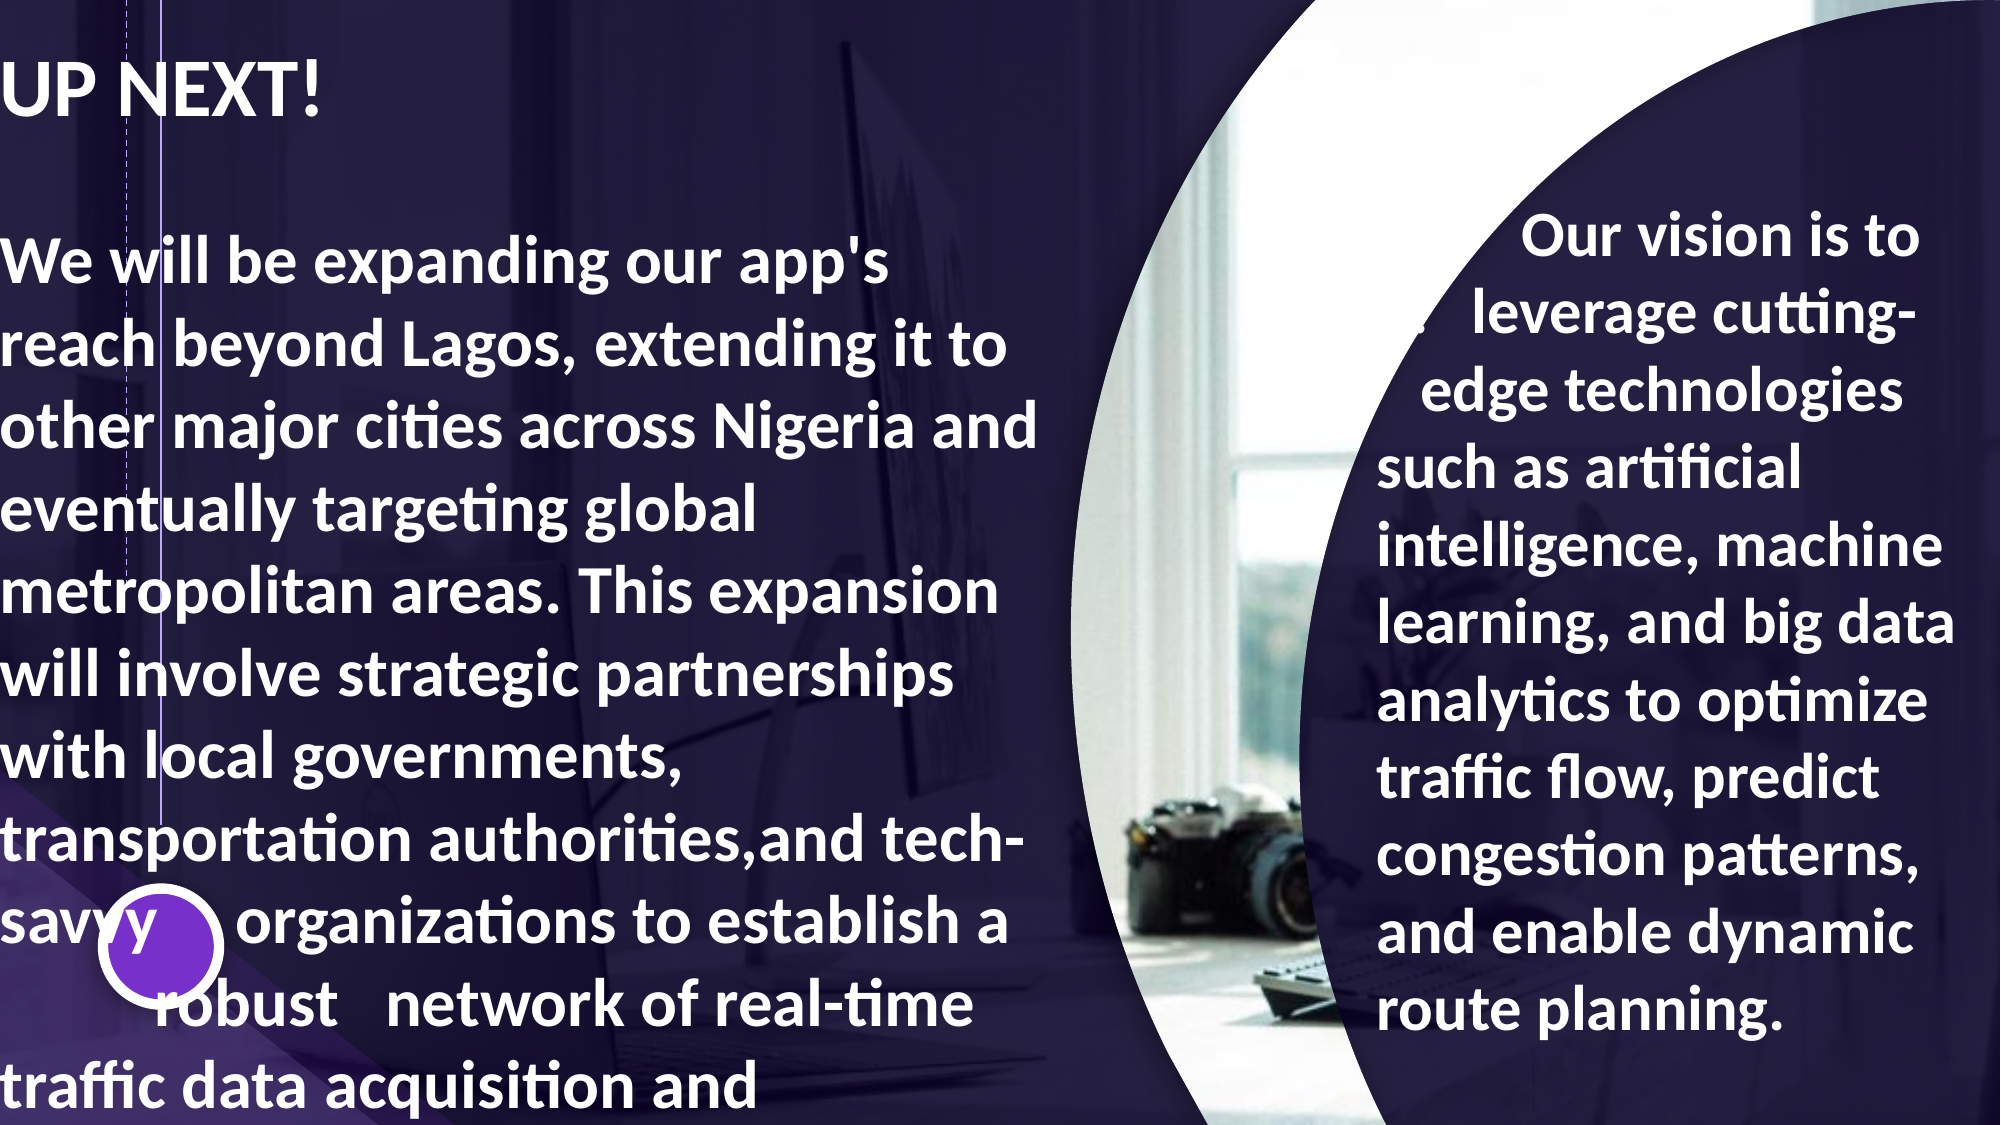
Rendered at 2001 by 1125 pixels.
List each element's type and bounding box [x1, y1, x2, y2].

text_box [0, 769, 456, 1125]
picture [0, 0, 160, 769]
picture [162, 0, 2000, 1125]
